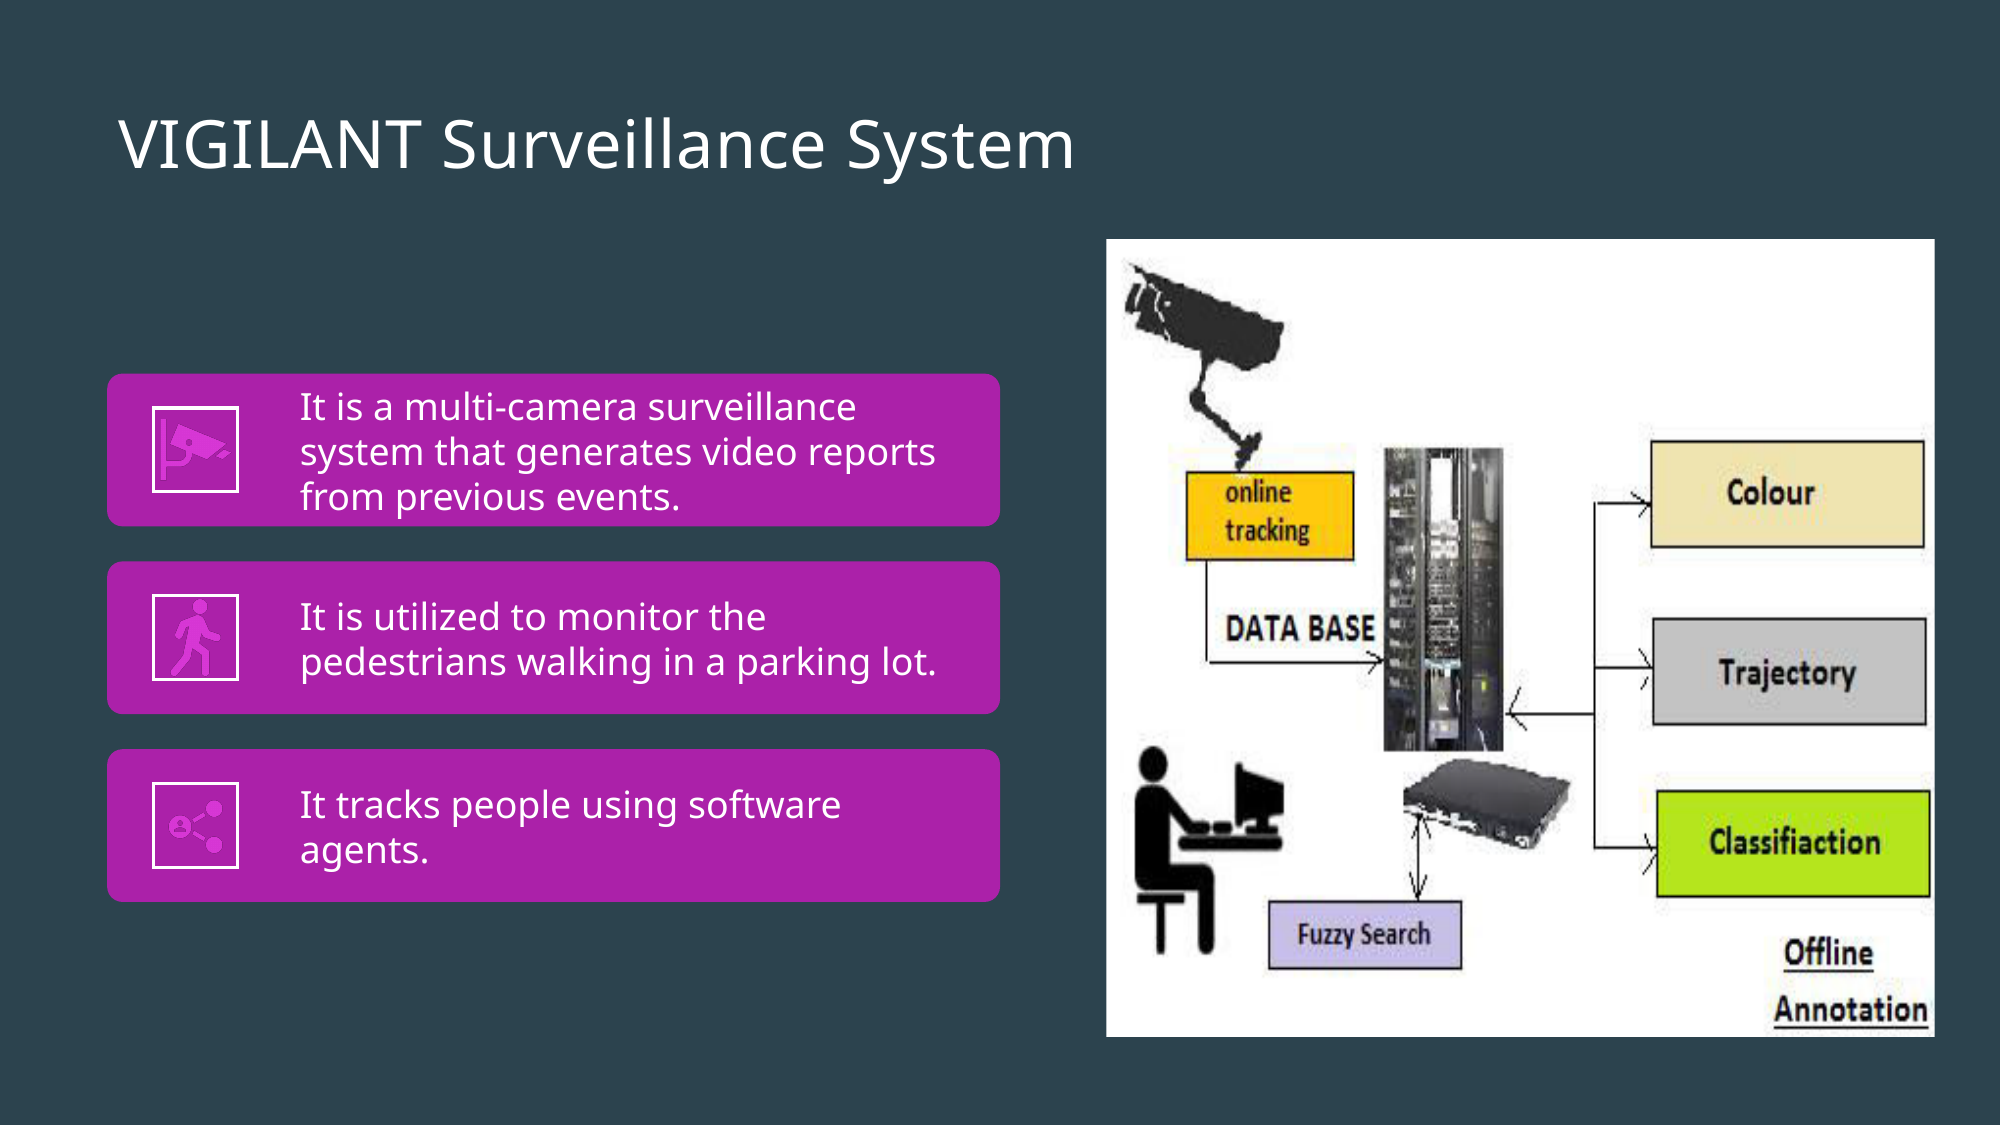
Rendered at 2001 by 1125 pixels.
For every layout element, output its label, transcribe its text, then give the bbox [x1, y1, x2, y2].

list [107, 373, 1001, 903]
title VIGILANT Surveillance System [118, 101, 1260, 344]
picture [1106, 239, 1935, 1037]
